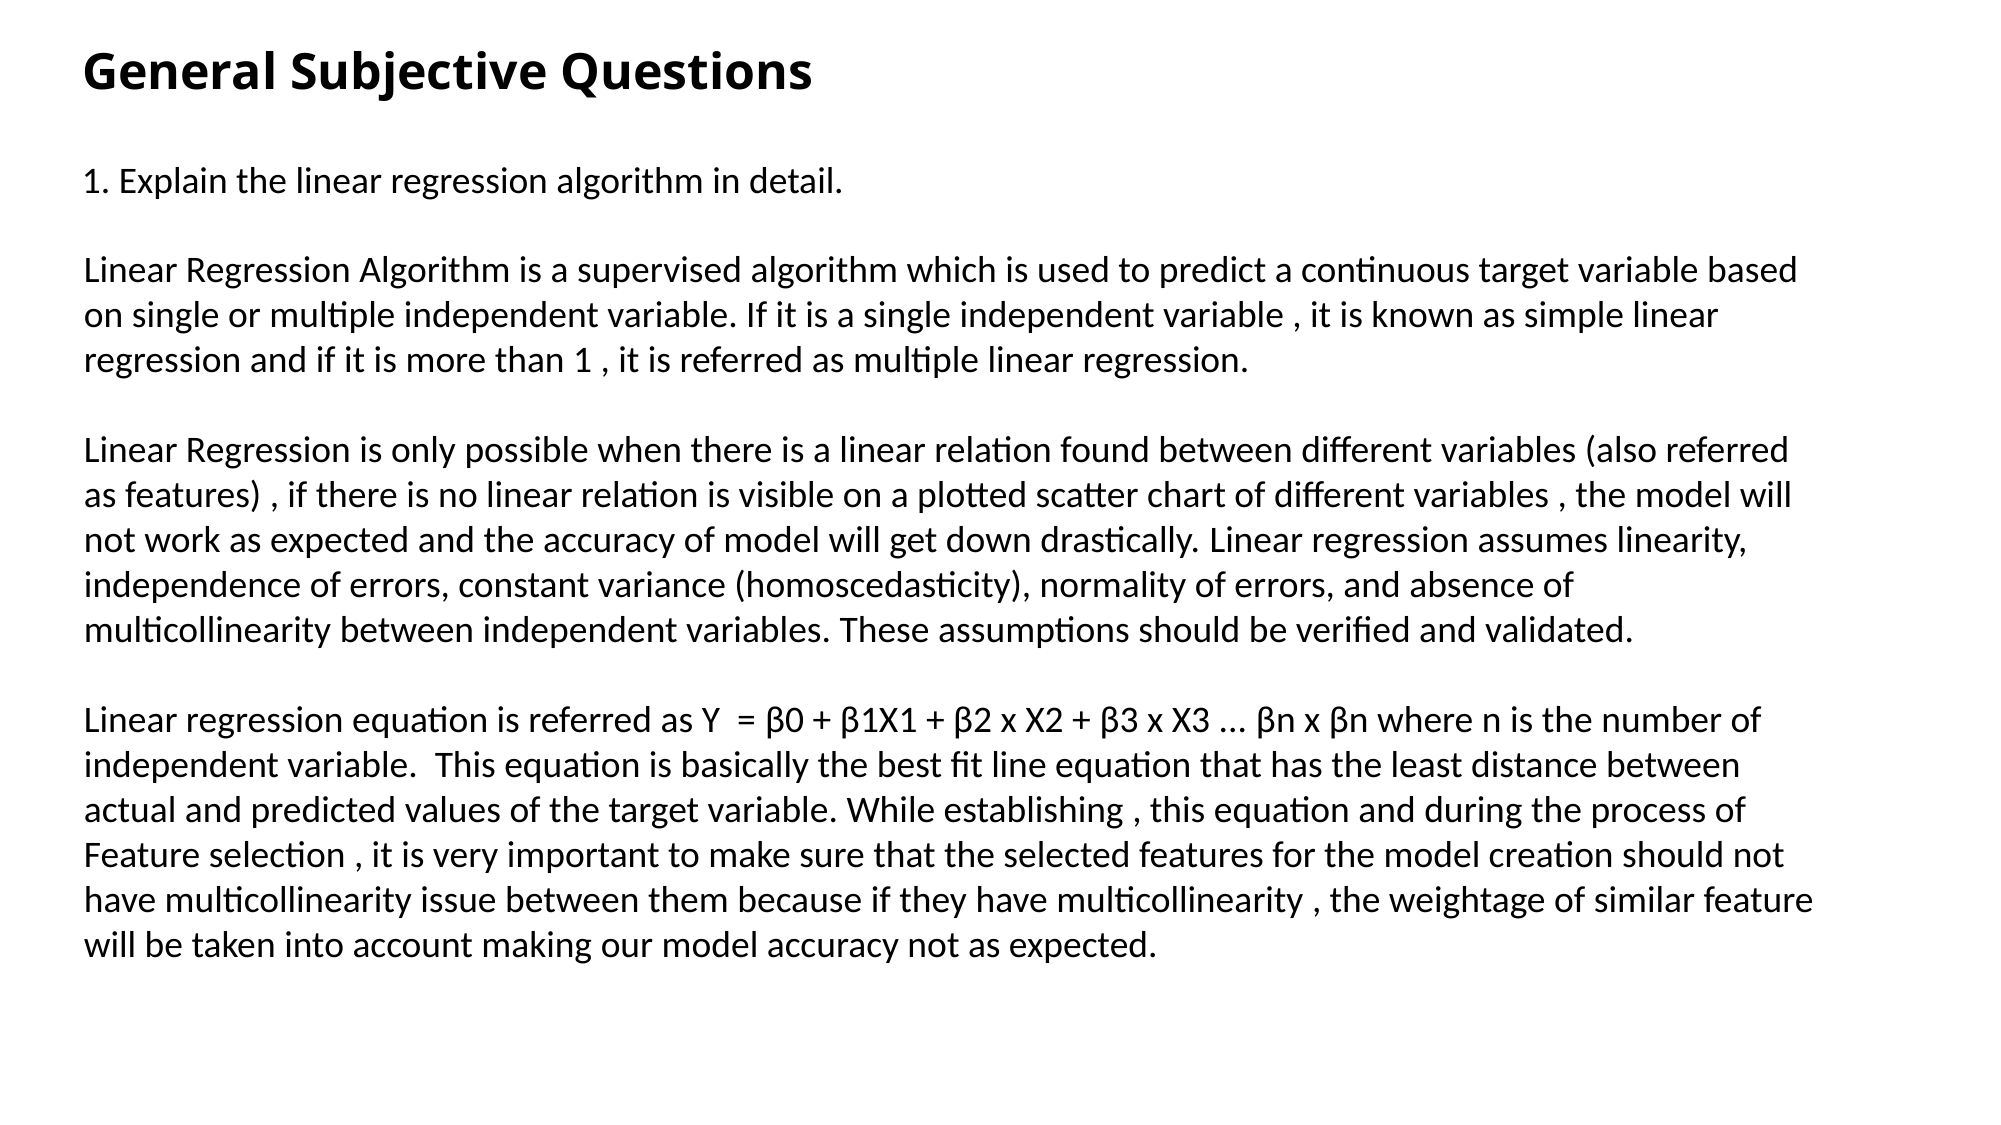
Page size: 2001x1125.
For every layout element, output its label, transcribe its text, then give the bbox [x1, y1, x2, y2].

text_box 1. Explain the linear regression algorithm in detail. [67, 148, 1845, 208]
text_box General Subjective Questions [67, 27, 1575, 120]
text_box Linear Regression Algorithm is a supervised algorithm which is used to predict a continuous target variable based on single or multiple independent variable. If it is a single independent variable , it is known as simple linear regression and if it is more than 1 , it is referred as multiple linear regression. Linear Regression is only possible when there is a linear relation found between different variables (also referred as features) , if there is no linear relation is visible on a plotted scatter chart of different variables , the model will not work as expected and the accuracy of model will get down drastically. Linear regression assumes linearity, independence of errors, constant variance (homoscedasticity), normality of errors, and absence of multicollinearity between independent variables. These assumptions should be verified and validated. Linear regression equation is referred as Y = β0 + β1X1 + β2 x X2 + β3 x X3 ... βn x βn where n is the number of independent variable. This equation is basically the best fit line equation that has the least distance between actual and predicted values of the target variable. While establishing , this equation and during the process of Feature selection , it is very important to make sure that the selected features for the model creation should not have multicollinearity issue between them because if they have multicollinearity , the weightage of similar feature will be taken into account making our model accuracy not as expected. [69, 237, 1847, 1018]
